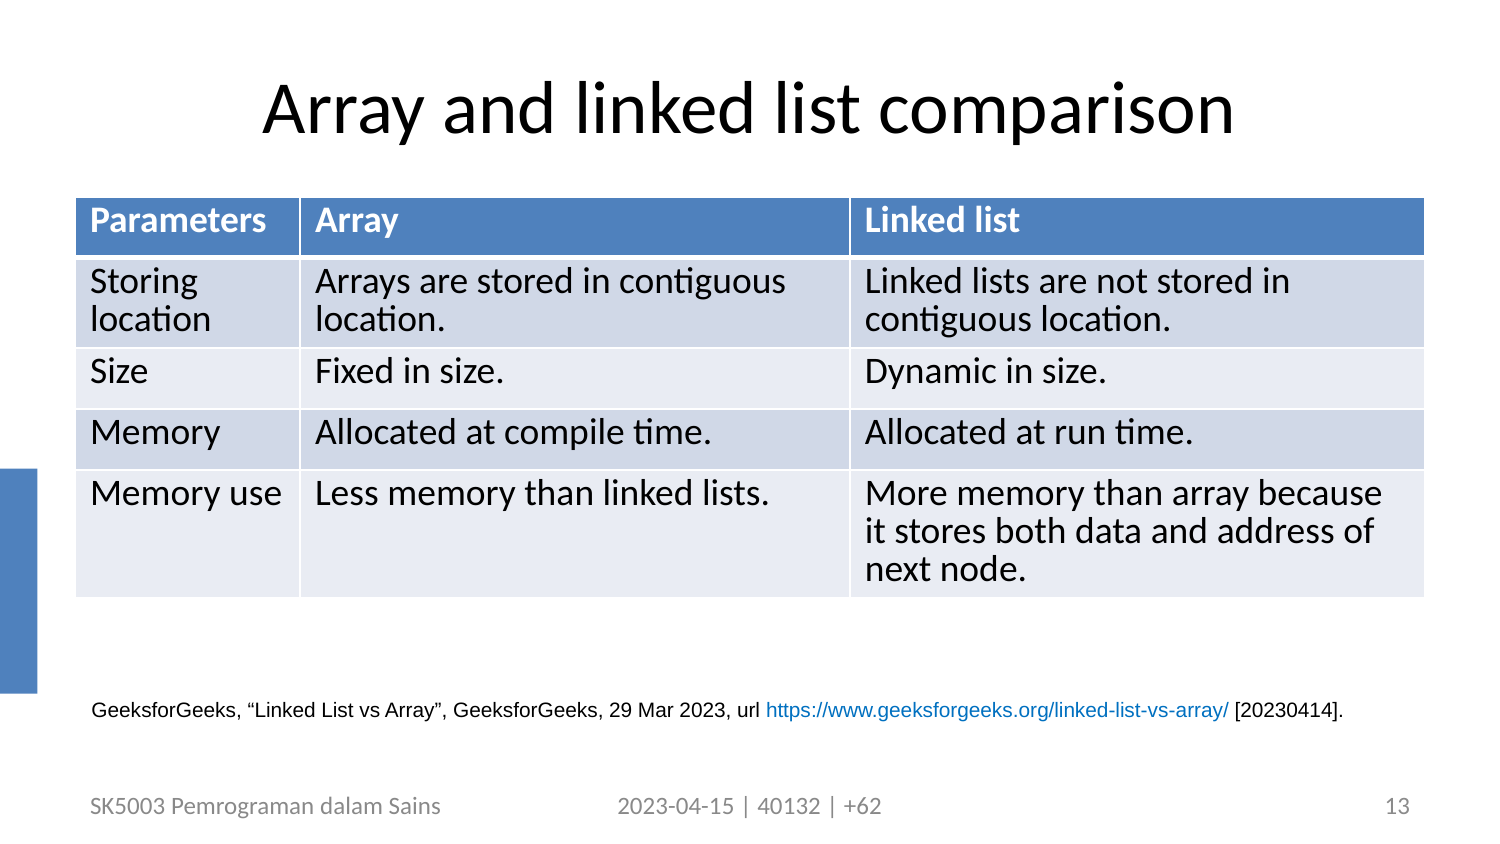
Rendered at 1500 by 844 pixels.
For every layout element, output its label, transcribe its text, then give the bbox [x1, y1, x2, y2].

table_cell Size [76, 349, 299, 408]
table_cell Arrays are stored in contiguous location. [301, 260, 849, 347]
table_cell Allocated at run time. [851, 410, 1424, 469]
table_header Linked list [851, 198, 1424, 255]
table_header Parameters [76, 198, 299, 255]
table_cell Memory [76, 410, 299, 469]
table_cell Allocated at compile time. [301, 410, 849, 469]
table_cell Storing location [76, 260, 299, 347]
title Array and linked list comparison [74, 33, 1426, 175]
table_cell More memory than array because it stores both data and address of next node. [851, 471, 1424, 597]
footer 2023-04-15 | 40132 | +62 [512, 782, 988, 827]
table_cell Dynamic in size. [851, 349, 1424, 408]
table_cell Fixed in size. [301, 349, 849, 408]
table_cell Linked lists are not stored in contiguous location. [851, 260, 1424, 347]
table_cell Memory use [76, 471, 299, 597]
text_box GeeksforGeeks, “Linked List vs Array”, GeeksforGeeks, 29 Mar 2023, url https://www.geeksforgeeks.org/linked-list-vs-array/ [20230414]. [76, 689, 1425, 730]
slide_number SK5003 Pemrograman dalam Sains [75, 782, 463, 827]
table_header Array [301, 198, 849, 255]
slide_number 13 [1074, 782, 1425, 827]
table_cell Less memory than linked lists. [301, 471, 849, 597]
